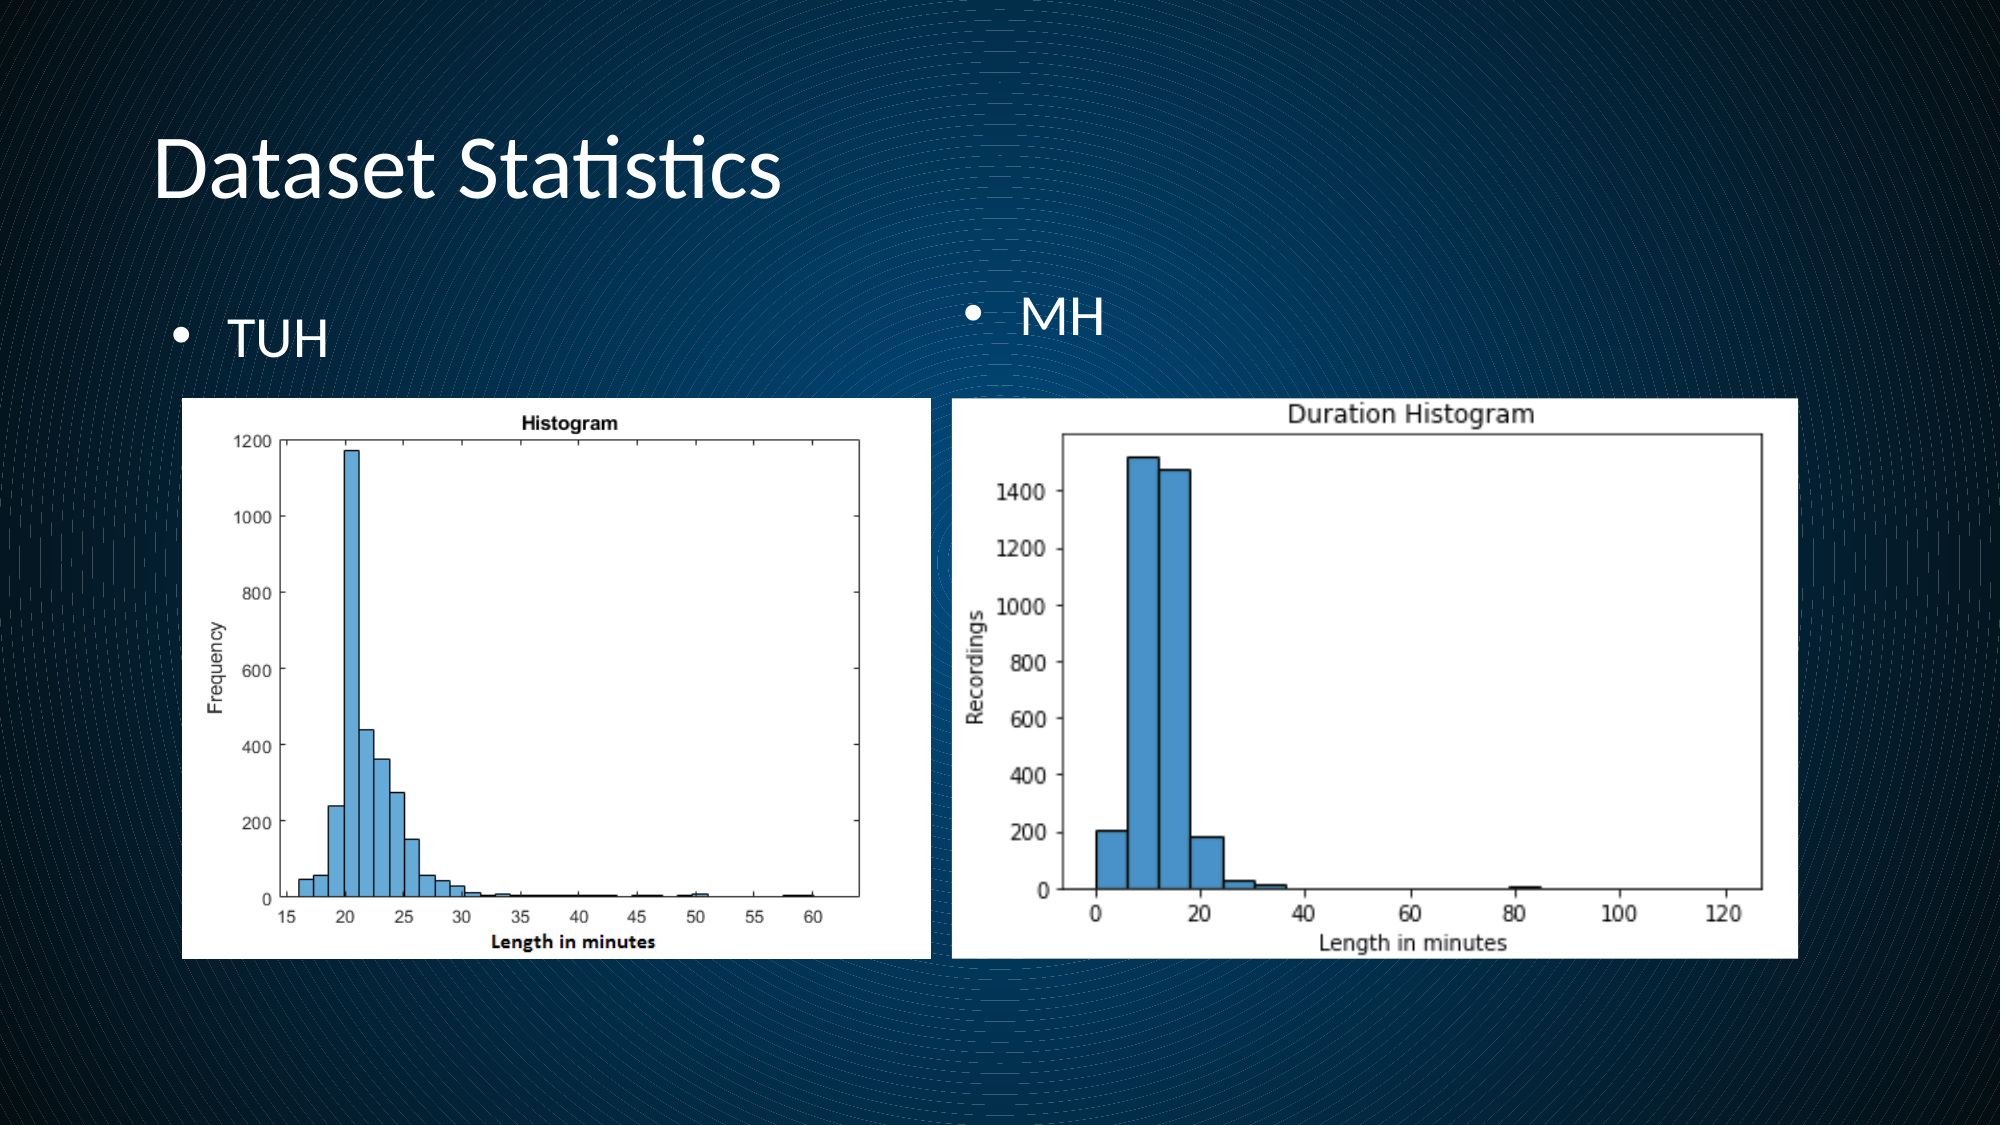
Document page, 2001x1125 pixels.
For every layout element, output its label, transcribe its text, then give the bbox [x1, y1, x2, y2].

picture [182, 398, 931, 959]
list TUH [137, 299, 1863, 1014]
picture [952, 388, 1777, 969]
title Dataset Statistics [137, 59, 1863, 278]
text_box MH [929, 277, 1533, 422]
